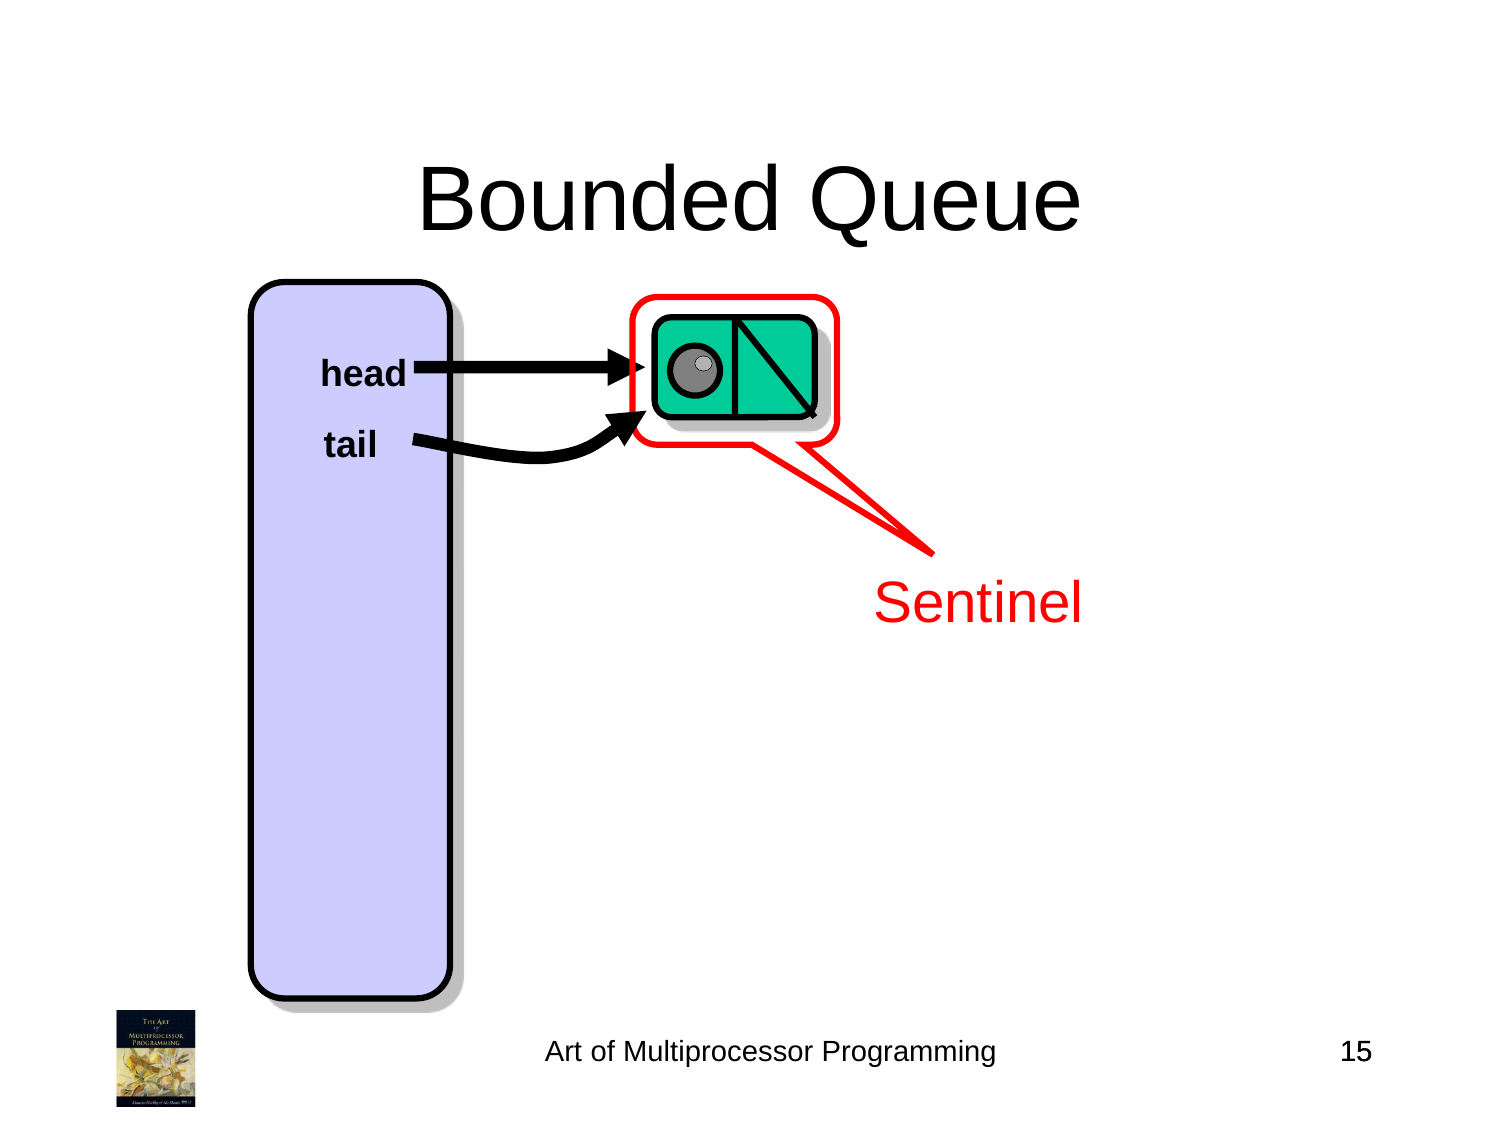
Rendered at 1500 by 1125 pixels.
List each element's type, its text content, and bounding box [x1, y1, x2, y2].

text_box 15 [1074, 1024, 1388, 1100]
text_box [412, 410, 647, 459]
picture [107, 1010, 204, 1107]
title Bounded Queue [112, 99, 1388, 288]
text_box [654, 316, 815, 418]
text_box [632, 296, 934, 555]
footer Art of Multiprocessor Programming [512, 1024, 1030, 1101]
text_box Sentinel [858, 556, 1100, 642]
text_box tail [308, 412, 393, 473]
text_box [250, 288, 451, 999]
text_box head [305, 341, 423, 401]
